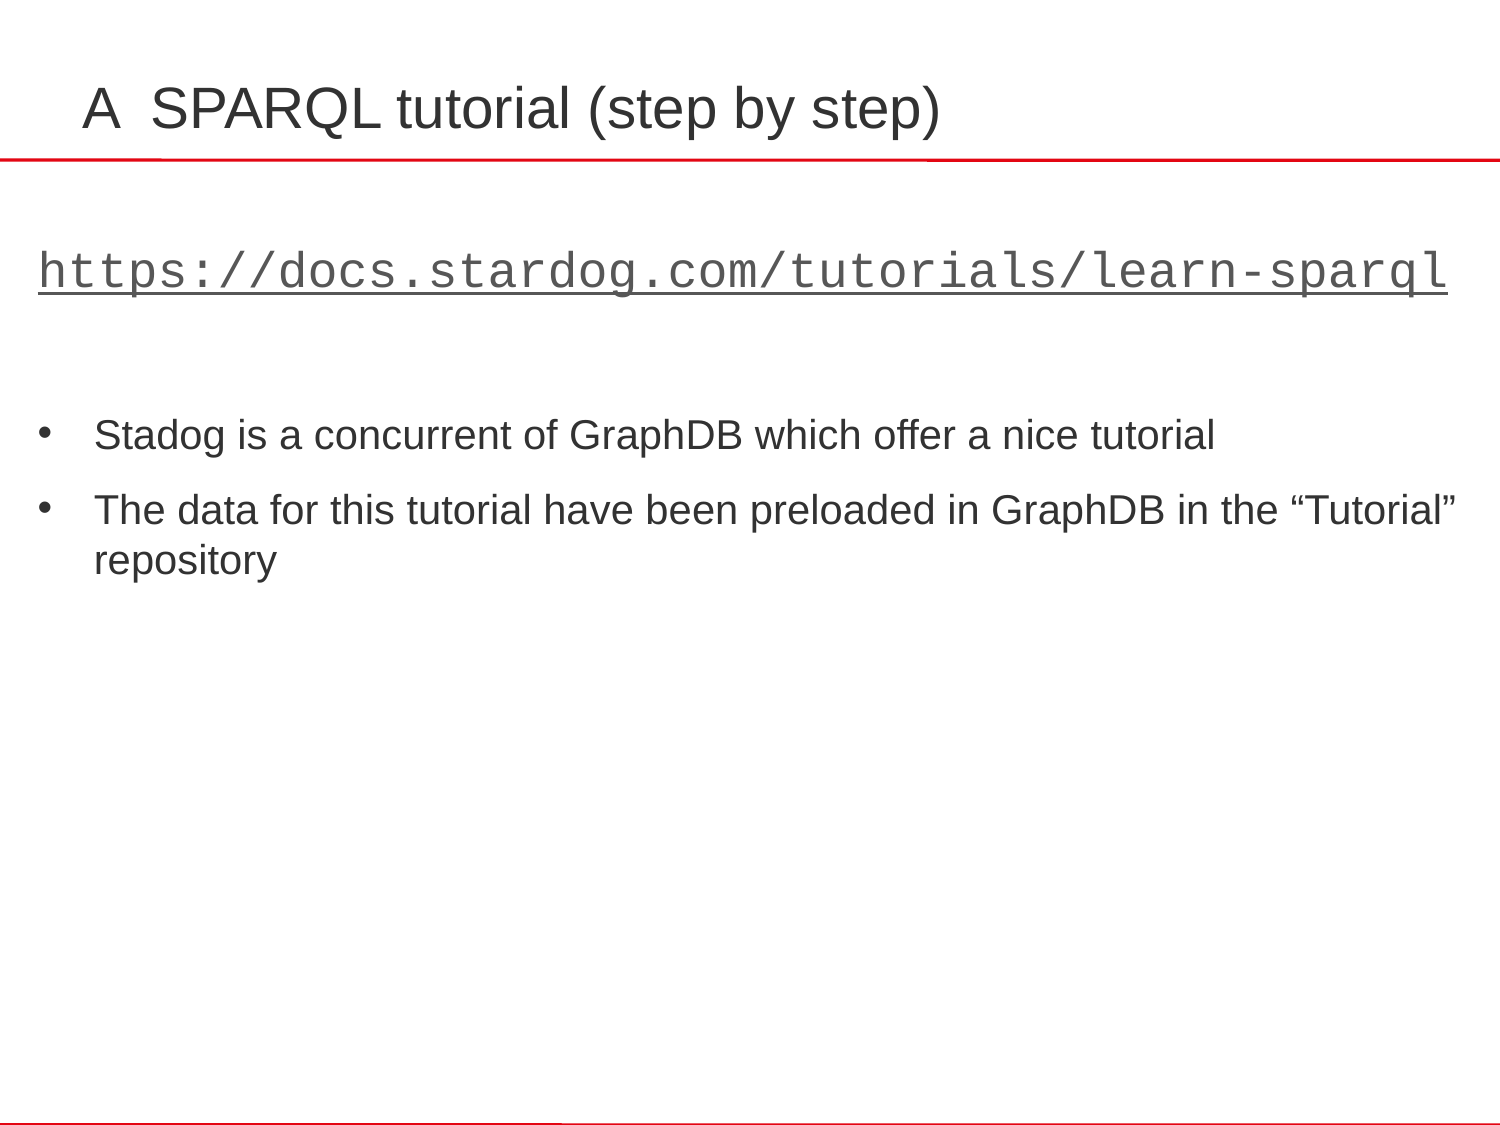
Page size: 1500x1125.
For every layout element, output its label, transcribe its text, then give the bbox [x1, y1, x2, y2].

list https://docs.stardog.com/tutorials/learn-sparql Stadog is a concurrent of GraphDB which offer a nice tutorial The data for this tutorial have been preloaded in GraphDB in the “Tutorial” repository [37, 237, 1463, 1041]
title A SPARQL tutorial (step by step) [82, 66, 1412, 146]
